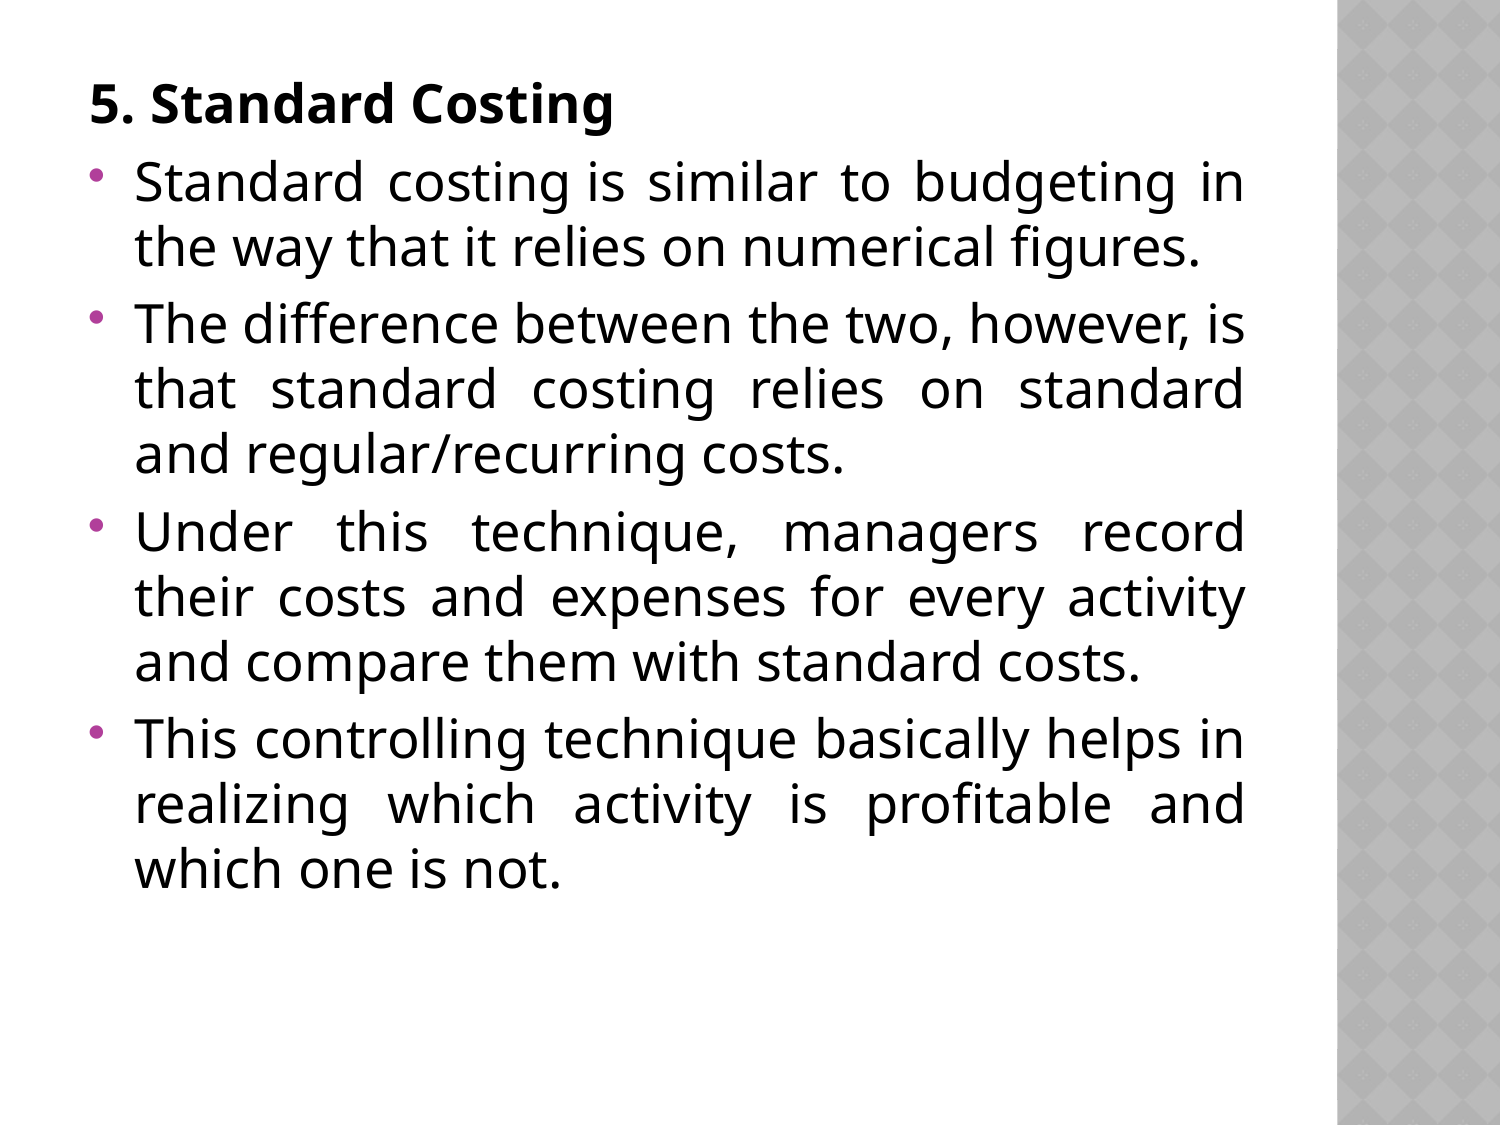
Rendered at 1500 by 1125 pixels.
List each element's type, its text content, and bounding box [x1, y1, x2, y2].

list 5. Standard Costing Standard costing is similar to budgeting in the way that it relies on numerical figures. The difference between the two, however, is that standard costing relies on standard and regular/recurring costs. Under this technique, managers record their costs and expenses for every activity and compare them with standard costs. This controlling technique basically helps in realizing which activity is profitable and which one is not. [75, 62, 1263, 1059]
